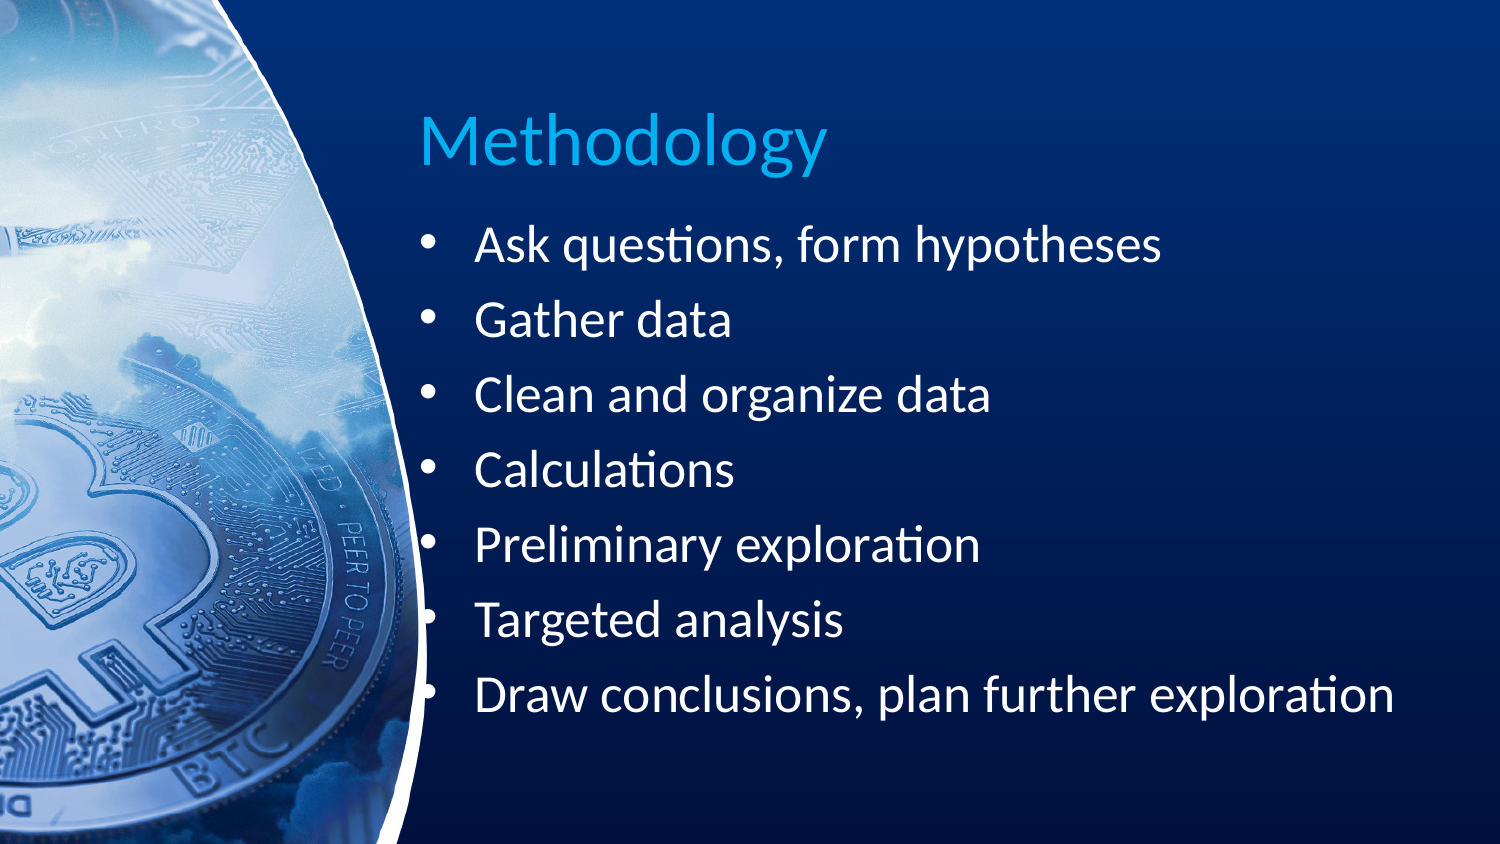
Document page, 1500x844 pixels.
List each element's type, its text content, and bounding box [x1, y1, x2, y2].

list Ask questions, form hypotheses Gather data Clean and organize data Calculations Preliminary exploration Targeted analysis Draw conclusions, plan further exploration [403, 201, 1435, 778]
picture [0, 0, 1500, 844]
title Methodology [403, 76, 1435, 196]
